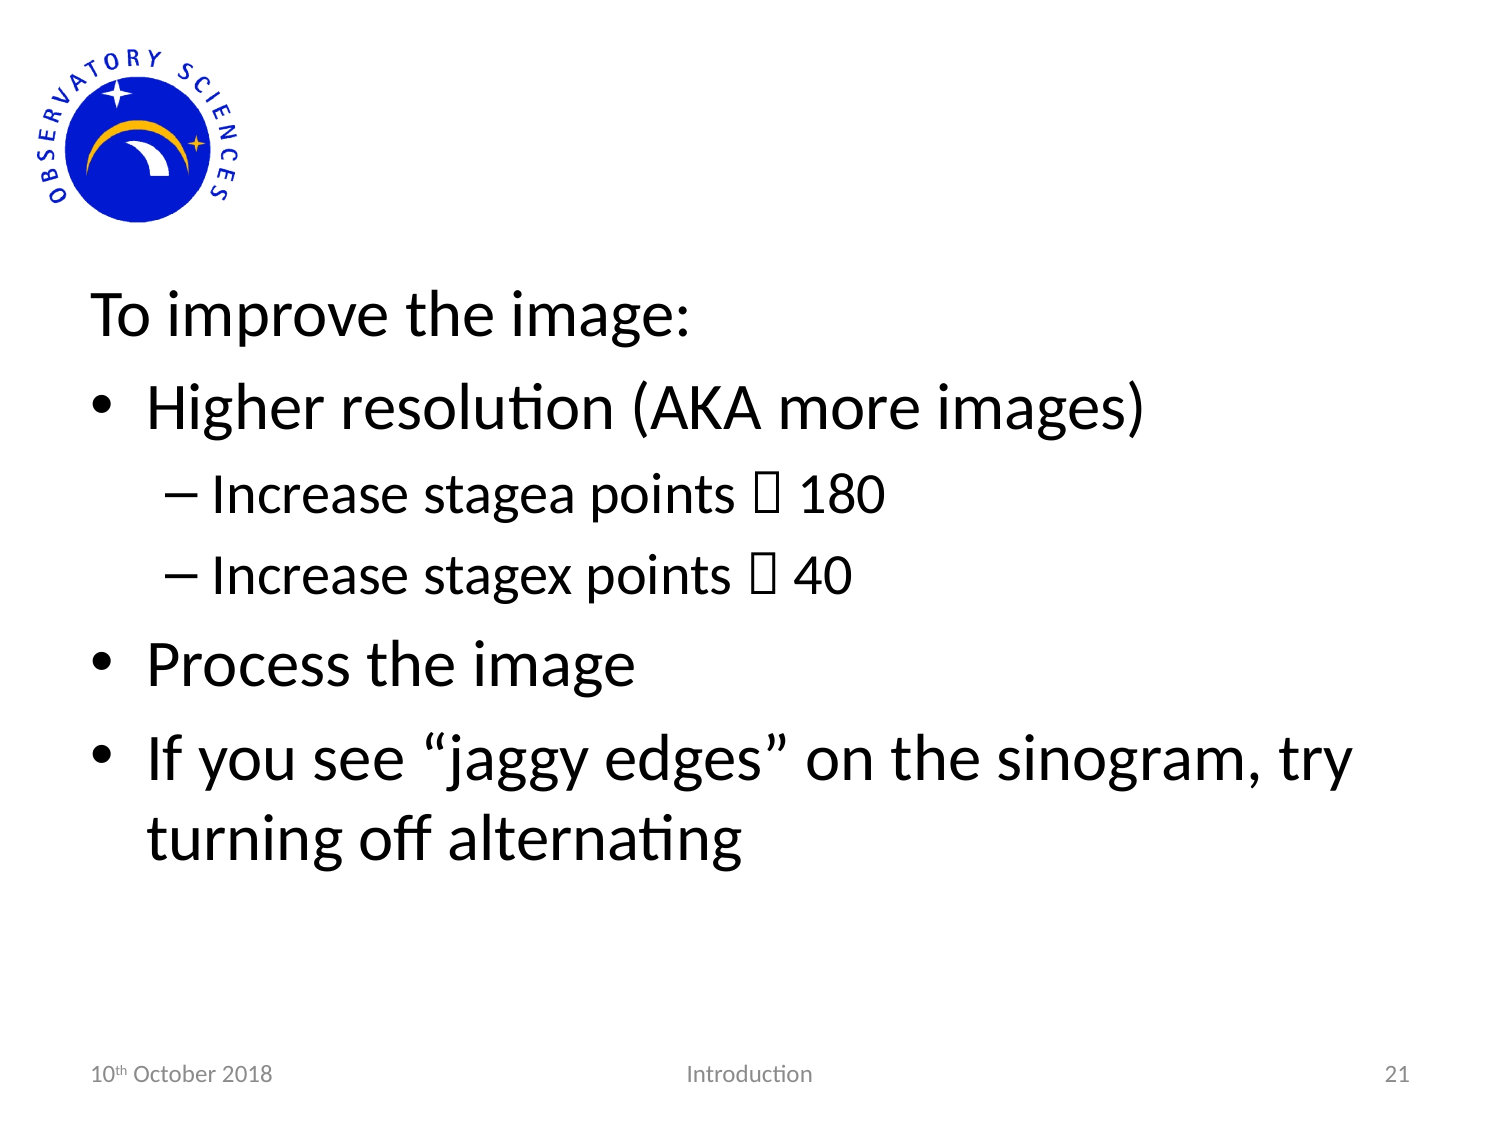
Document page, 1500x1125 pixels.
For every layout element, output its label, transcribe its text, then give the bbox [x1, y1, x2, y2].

picture [37, 49, 238, 223]
list To improve the image: Higher resolution (AKA more images) Increase stagea points  180 Increase stagex points  40 Process the image If you see “jaggy edges” on the sinogram, try turning off alternating [75, 262, 1425, 1005]
slide_number 21 [1074, 1042, 1425, 1103]
footer Introduction [512, 1042, 988, 1103]
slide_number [75, 1042, 425, 1103]
